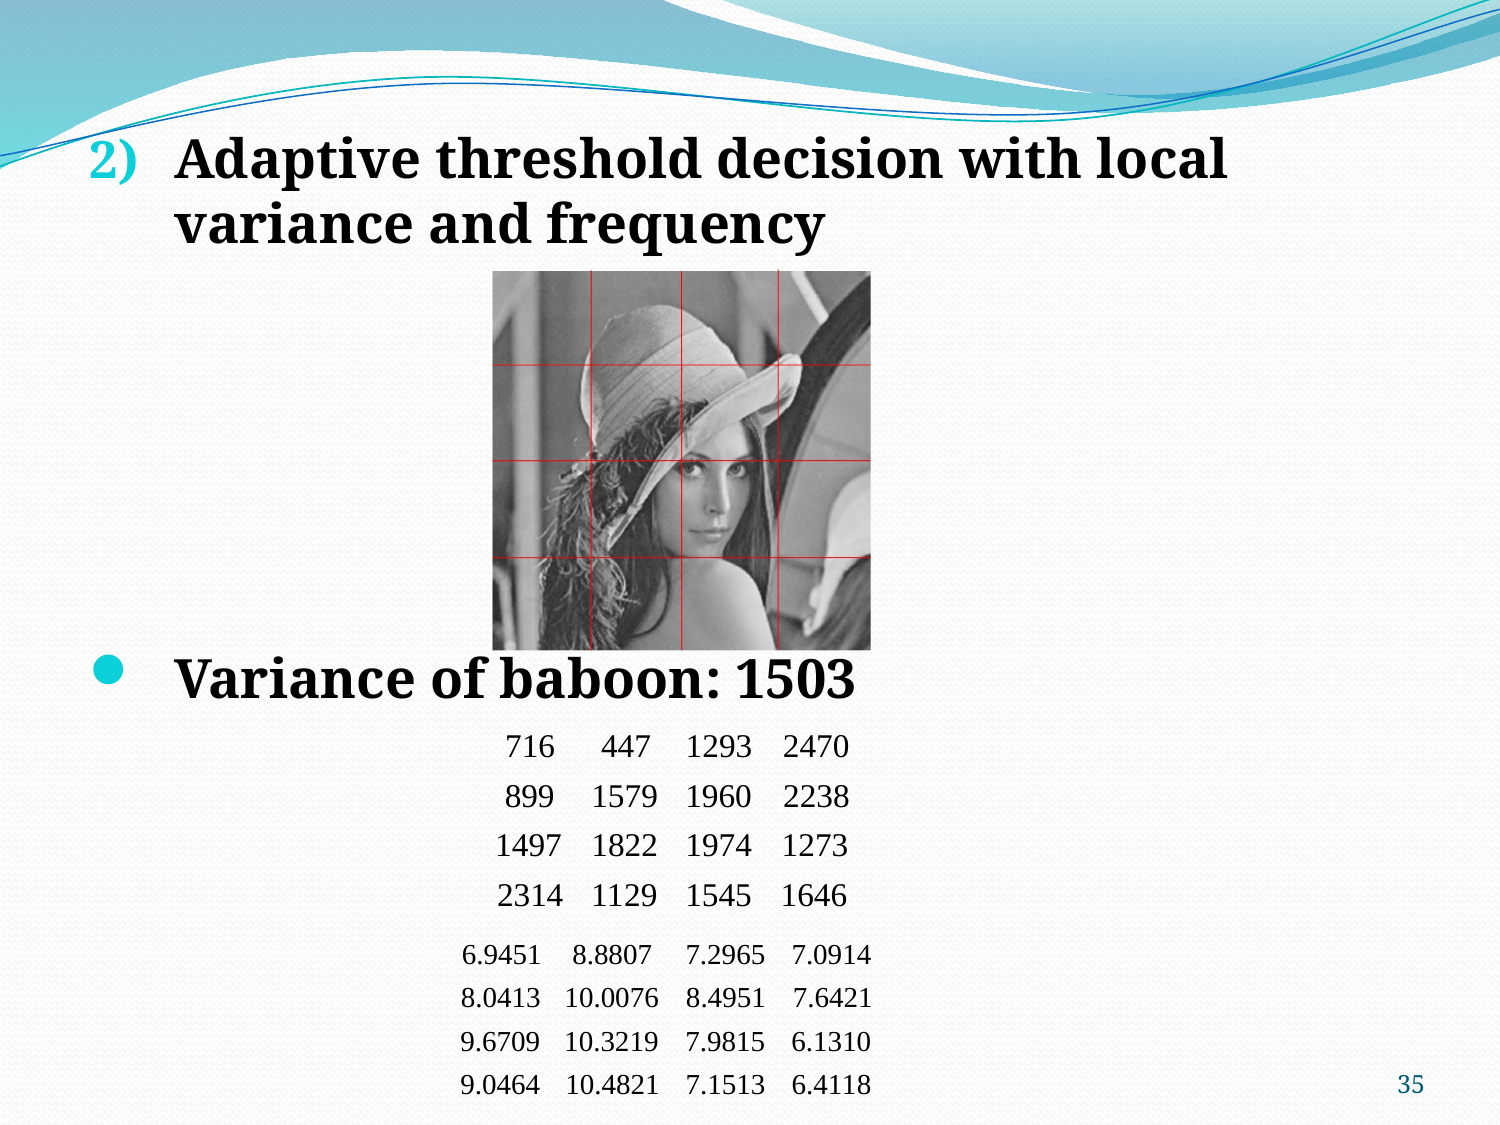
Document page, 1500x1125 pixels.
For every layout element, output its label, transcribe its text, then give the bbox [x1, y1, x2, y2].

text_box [456, 937, 877, 1107]
slide_number 35 [1299, 1042, 1425, 1103]
picture [491, 269, 871, 651]
list Adaptive threshold decision with local variance and frequency Variance of baboon: 1503 [75, 117, 1425, 1038]
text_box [491, 726, 856, 920]
